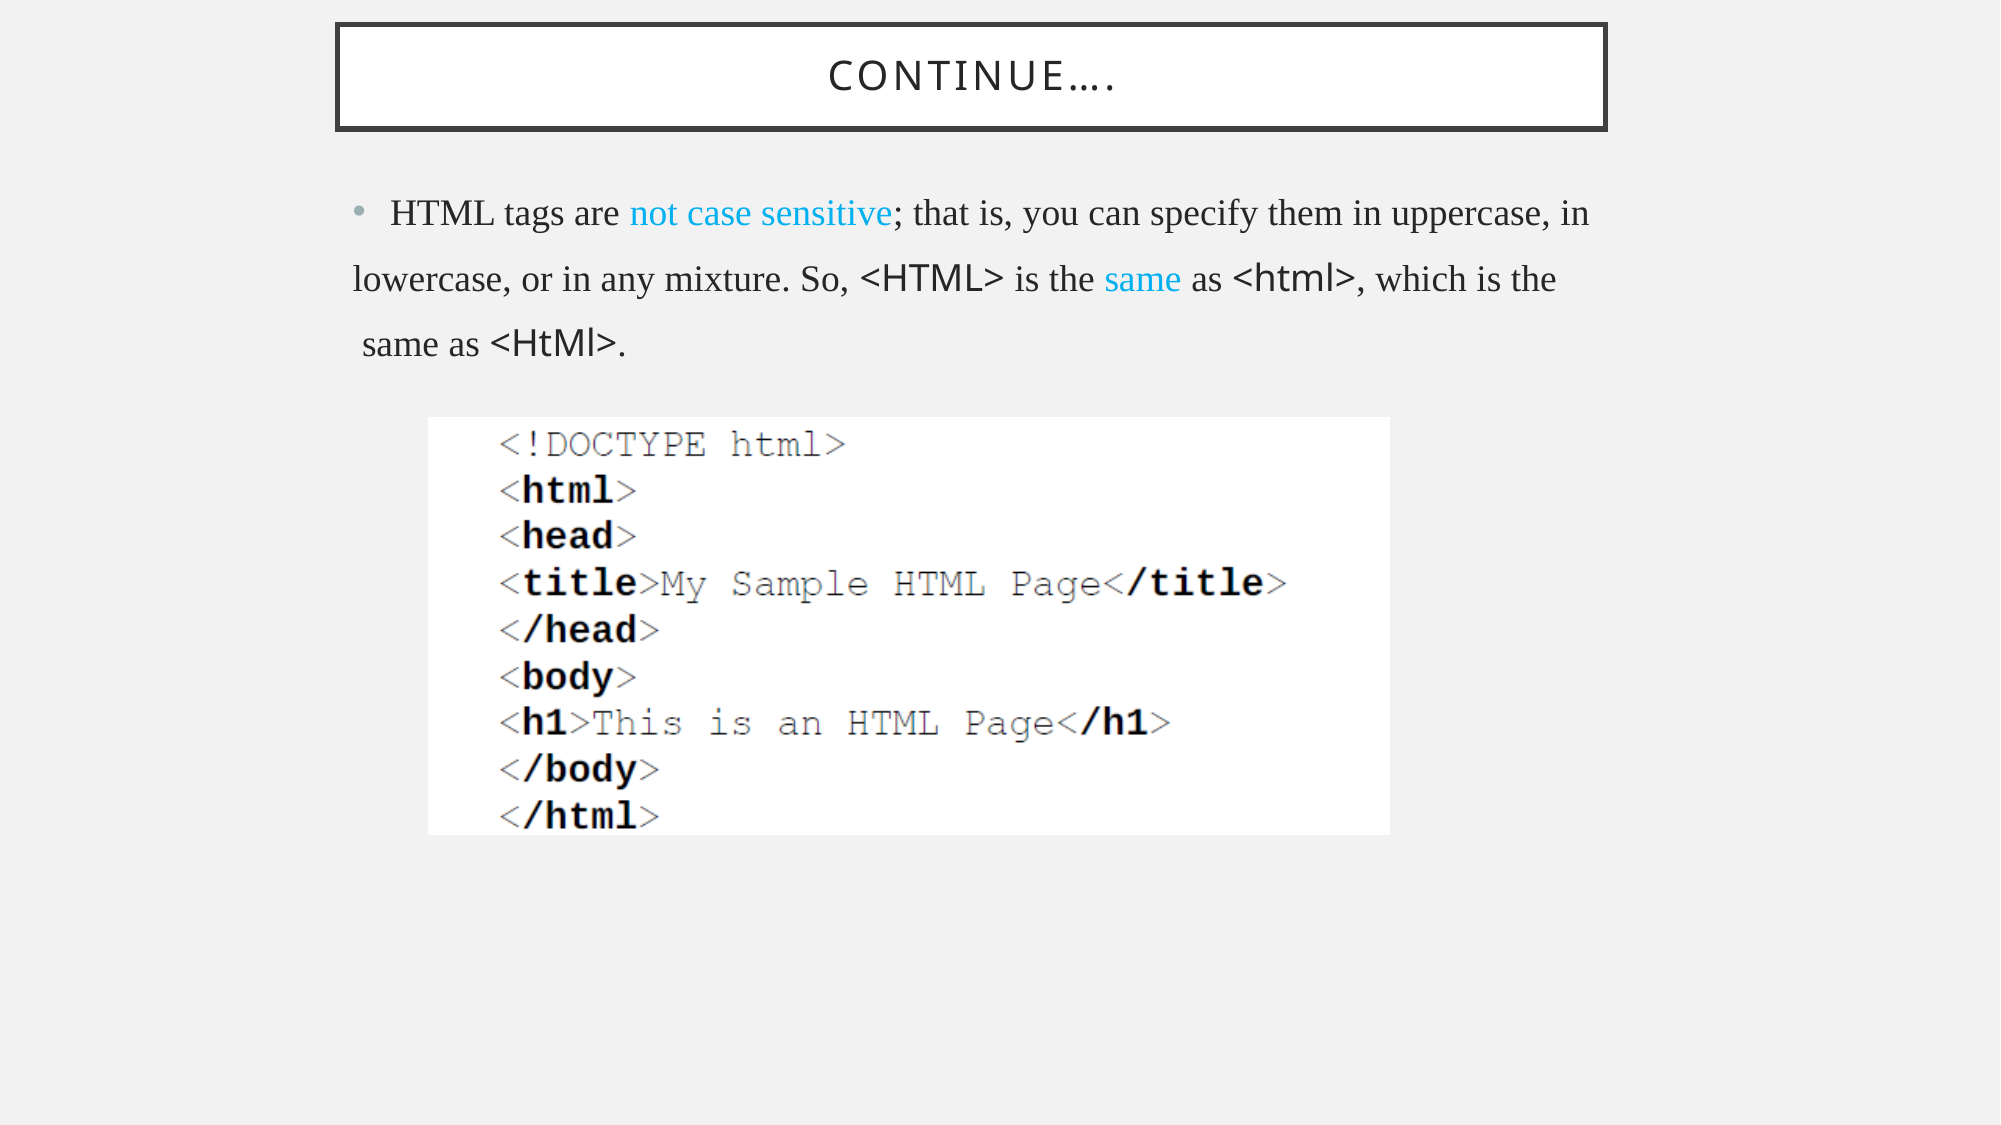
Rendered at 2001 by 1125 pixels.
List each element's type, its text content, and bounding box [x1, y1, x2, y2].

list HTML tags are not case sensitive; that is, you can specify them in uppercase, in lowercase, or in any mixture. So, <HTML> is the same as <html>, which is the same as <HtMl>. [337, 180, 1606, 958]
picture [428, 417, 1391, 836]
title Continue…. [335, 22, 1608, 132]
